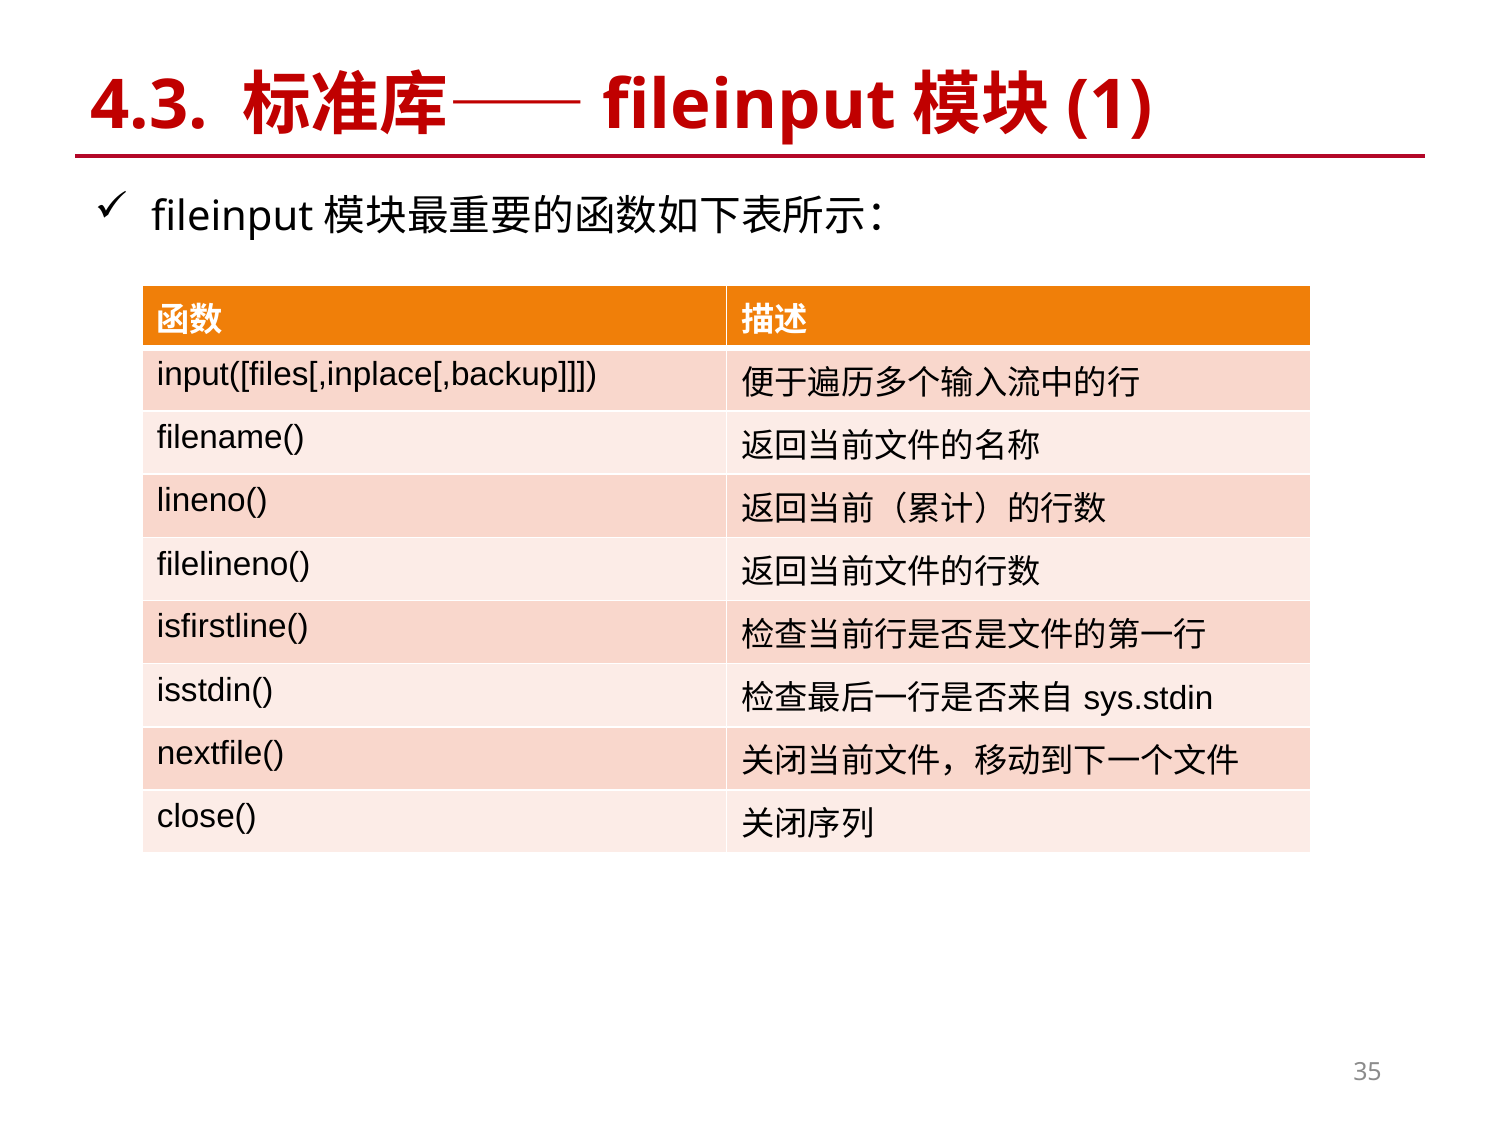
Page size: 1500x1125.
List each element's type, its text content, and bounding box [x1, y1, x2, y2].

table_cell 返回当前文件的名称 [727, 412, 1310, 473]
text_box fileinput模块最重要的函数如下表所示： [79, 166, 1431, 247]
table_cell 检查最后一行是否来自sys.stdin [727, 664, 1310, 726]
title 4.3. 标准库——fileinput模块(1) [75, 59, 1425, 153]
table_cell 关闭当前文件，移动到下一个文件 [727, 728, 1310, 789]
table_cell isfirstline() [143, 601, 726, 663]
table_header 描述 [727, 286, 1310, 345]
table_cell isstdin() [143, 664, 726, 726]
table_header 函数 [143, 286, 726, 345]
table_cell lineno() [143, 475, 726, 537]
table_cell input([files[,inplace[,backup]]]) [143, 351, 726, 410]
table_cell 关闭序列 [727, 791, 1310, 852]
table_cell 检查当前行是否是文件的第一行 [727, 601, 1310, 663]
table_cell 返回当前文件的行数 [727, 538, 1310, 600]
table_cell filelineno() [143, 538, 726, 600]
table_cell nextfile() [143, 728, 726, 789]
table_cell 返回当前（累计）的行数 [727, 475, 1310, 537]
slide_number 35 [1059, 1042, 1397, 1103]
table_cell filename() [143, 412, 726, 473]
table_cell 便于遍历多个输入流中的行 [727, 351, 1310, 410]
table_cell close() [143, 791, 726, 852]
